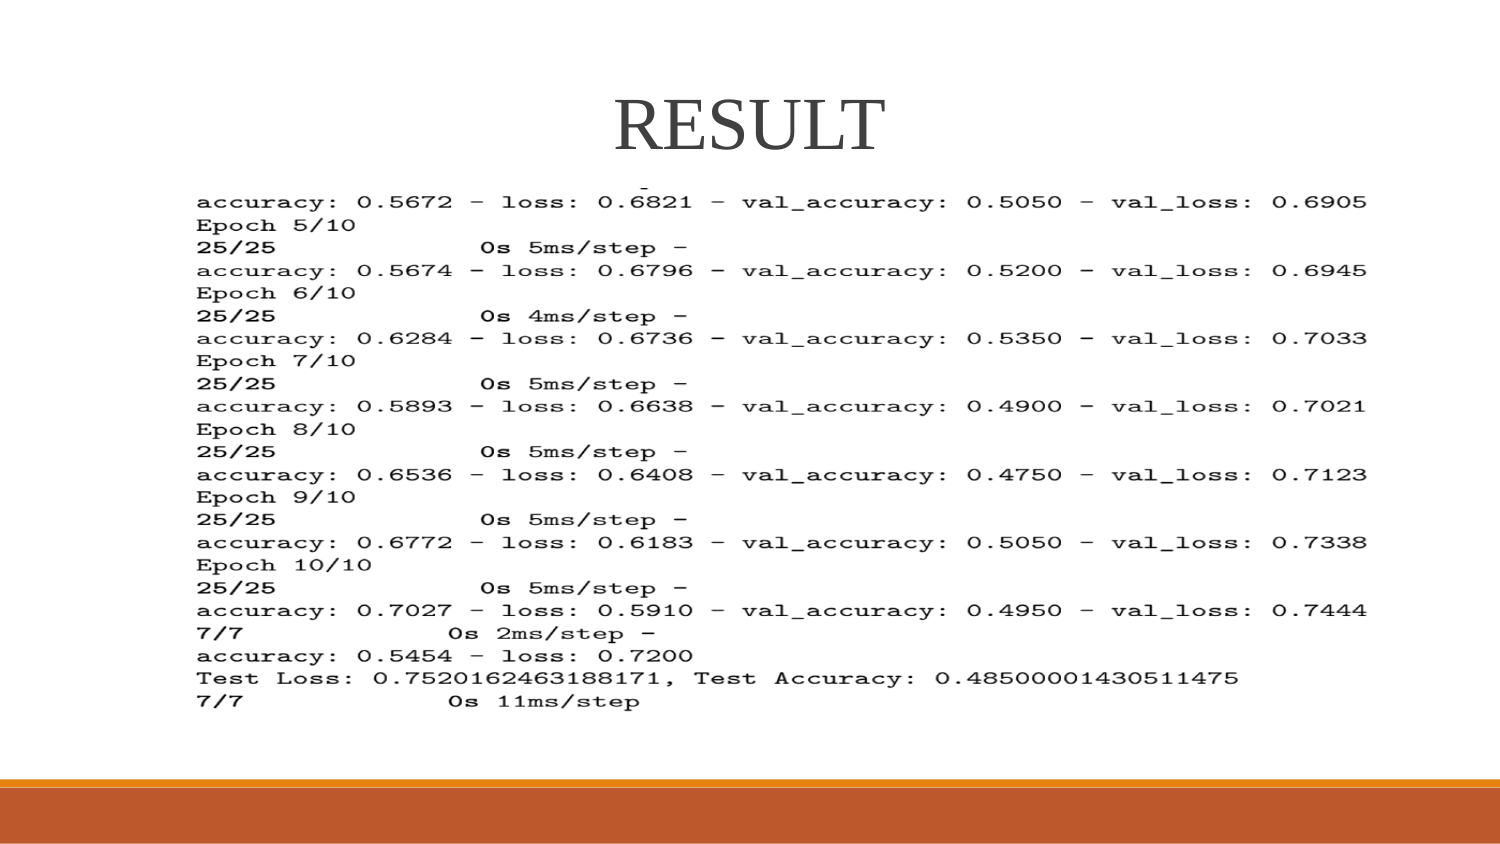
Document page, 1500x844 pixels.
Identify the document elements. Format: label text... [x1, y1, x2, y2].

picture [50, 188, 1450, 750]
title RESULT [51, 72, 1449, 167]
